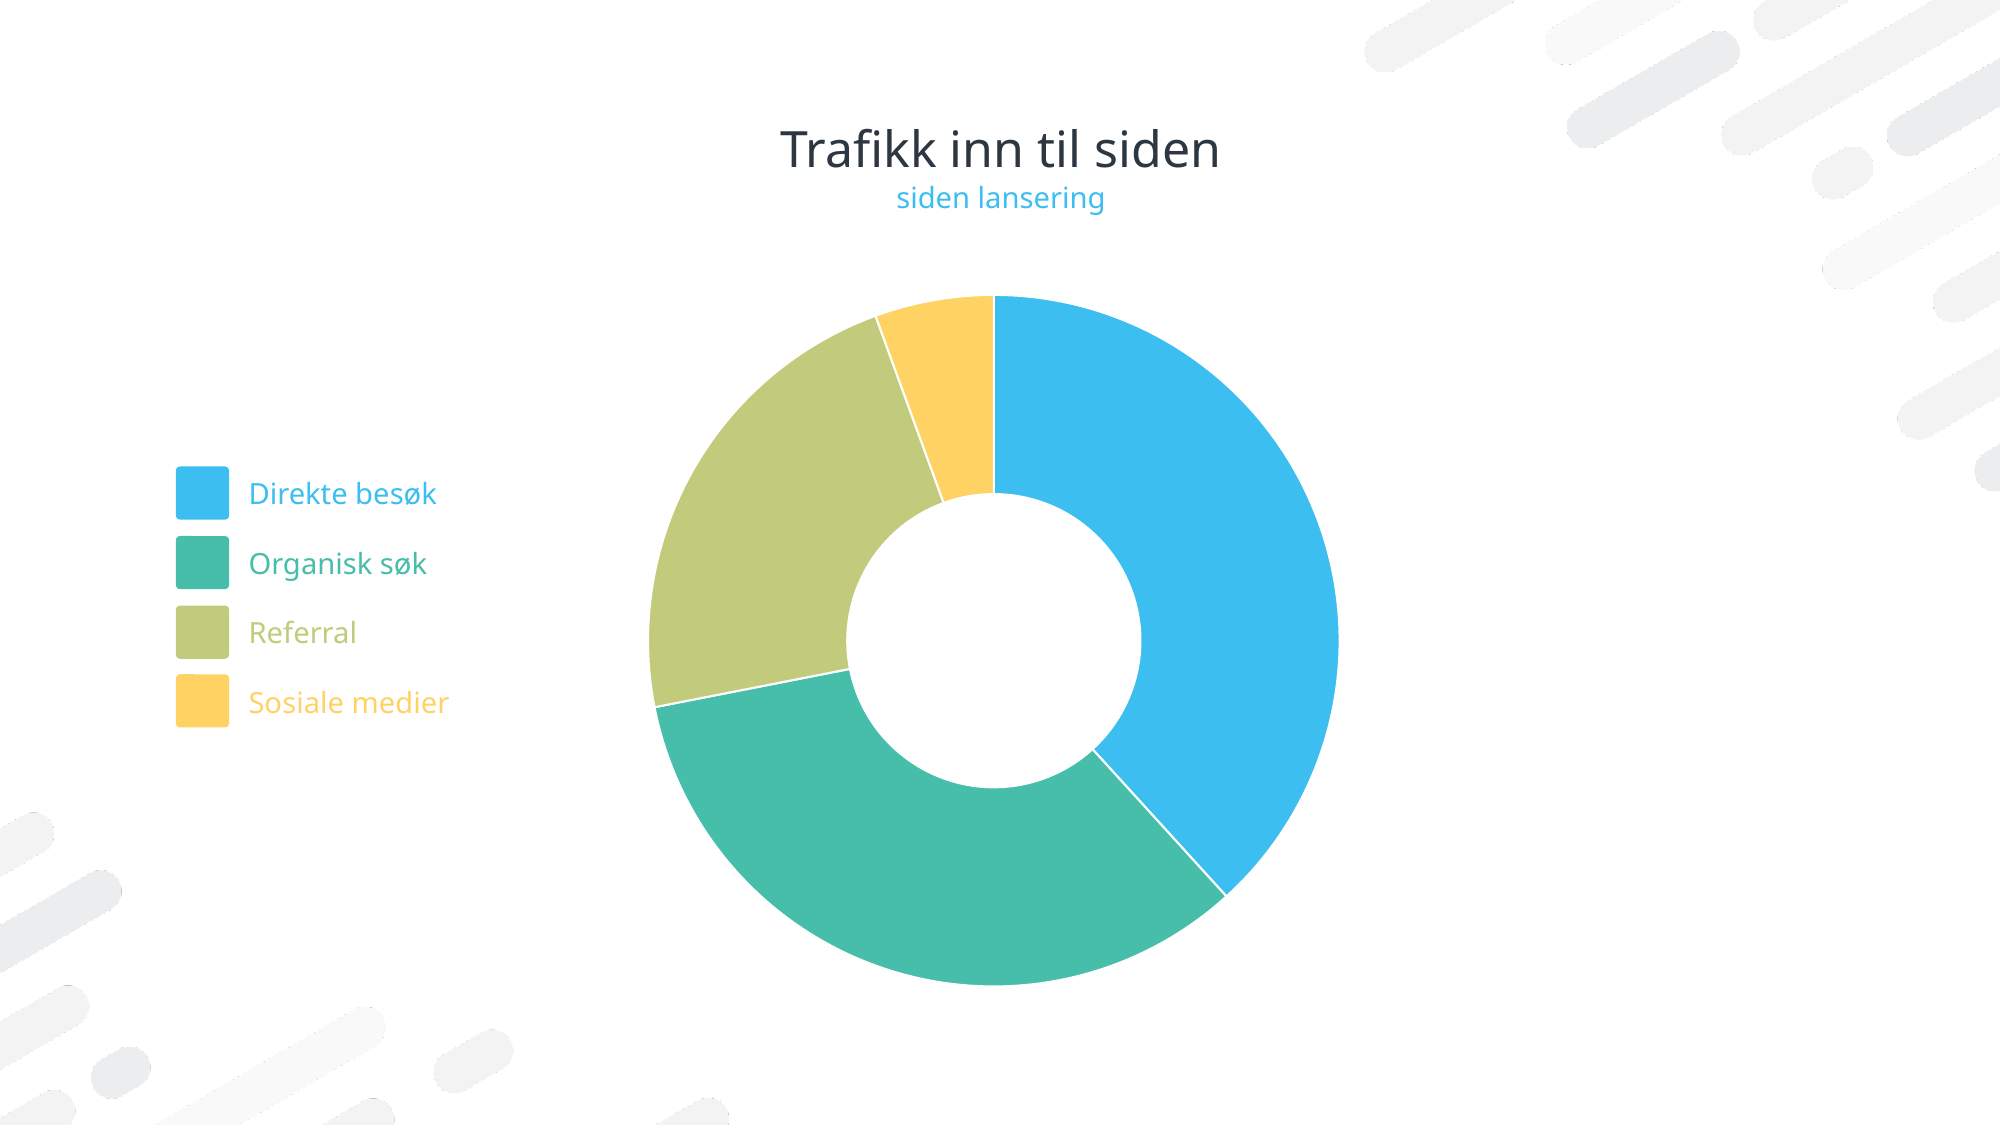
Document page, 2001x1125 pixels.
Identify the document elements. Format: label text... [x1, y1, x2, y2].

text_box Direkte besøk [248, 475, 491, 511]
text_box [174, 465, 231, 521]
text_box Organisk søk [248, 544, 491, 580]
subtitle siden lansering [147, 177, 1855, 219]
text_box Sosiale medier [248, 683, 491, 719]
title Trafikk inn til siden [147, 124, 1855, 177]
text_box [174, 604, 231, 660]
chart [633, 280, 1355, 1001]
text_box [174, 673, 231, 729]
text_box [174, 534, 231, 591]
text_box Referral [248, 614, 491, 650]
